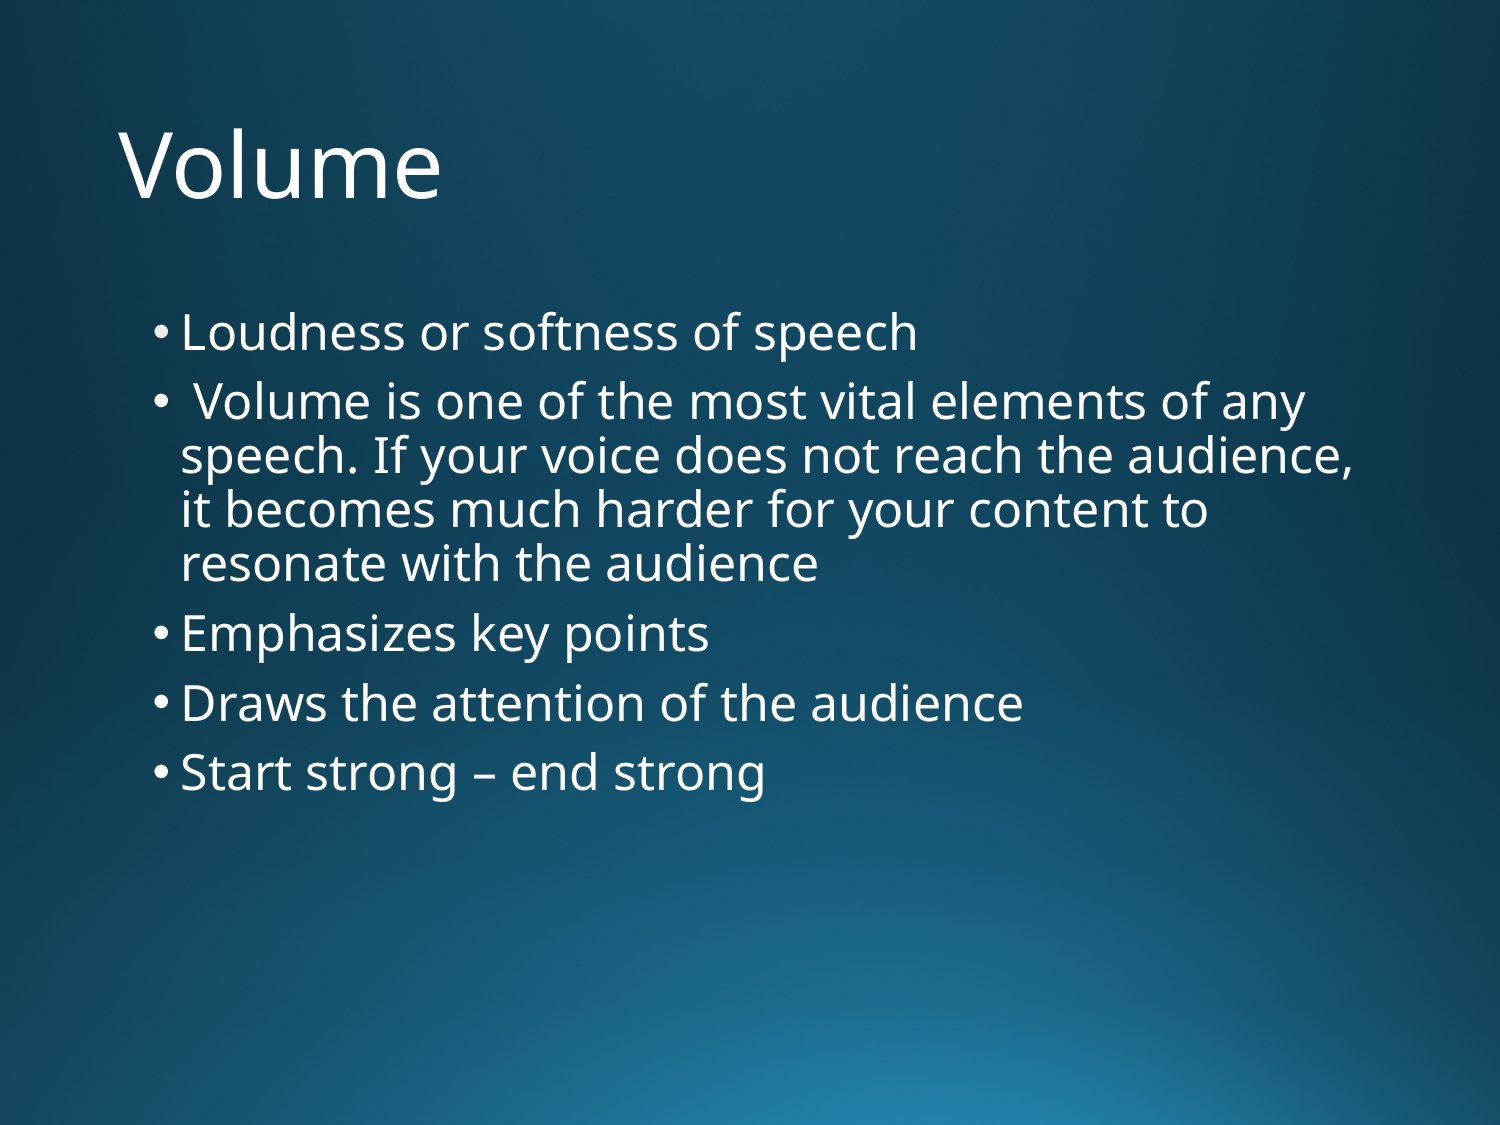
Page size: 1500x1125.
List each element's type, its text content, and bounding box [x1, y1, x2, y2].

list Loudness or softness of speech Volume is one of the most vital elements of any speech. If your voice does not reach the audience, it becomes much harder for your content to resonate with the audience Emphasizes key points Draws the attention of the audience Start strong – end strong [137, 299, 1397, 1014]
title Volume [103, 59, 1397, 278]
picture [0, 0, 1500, 1125]
